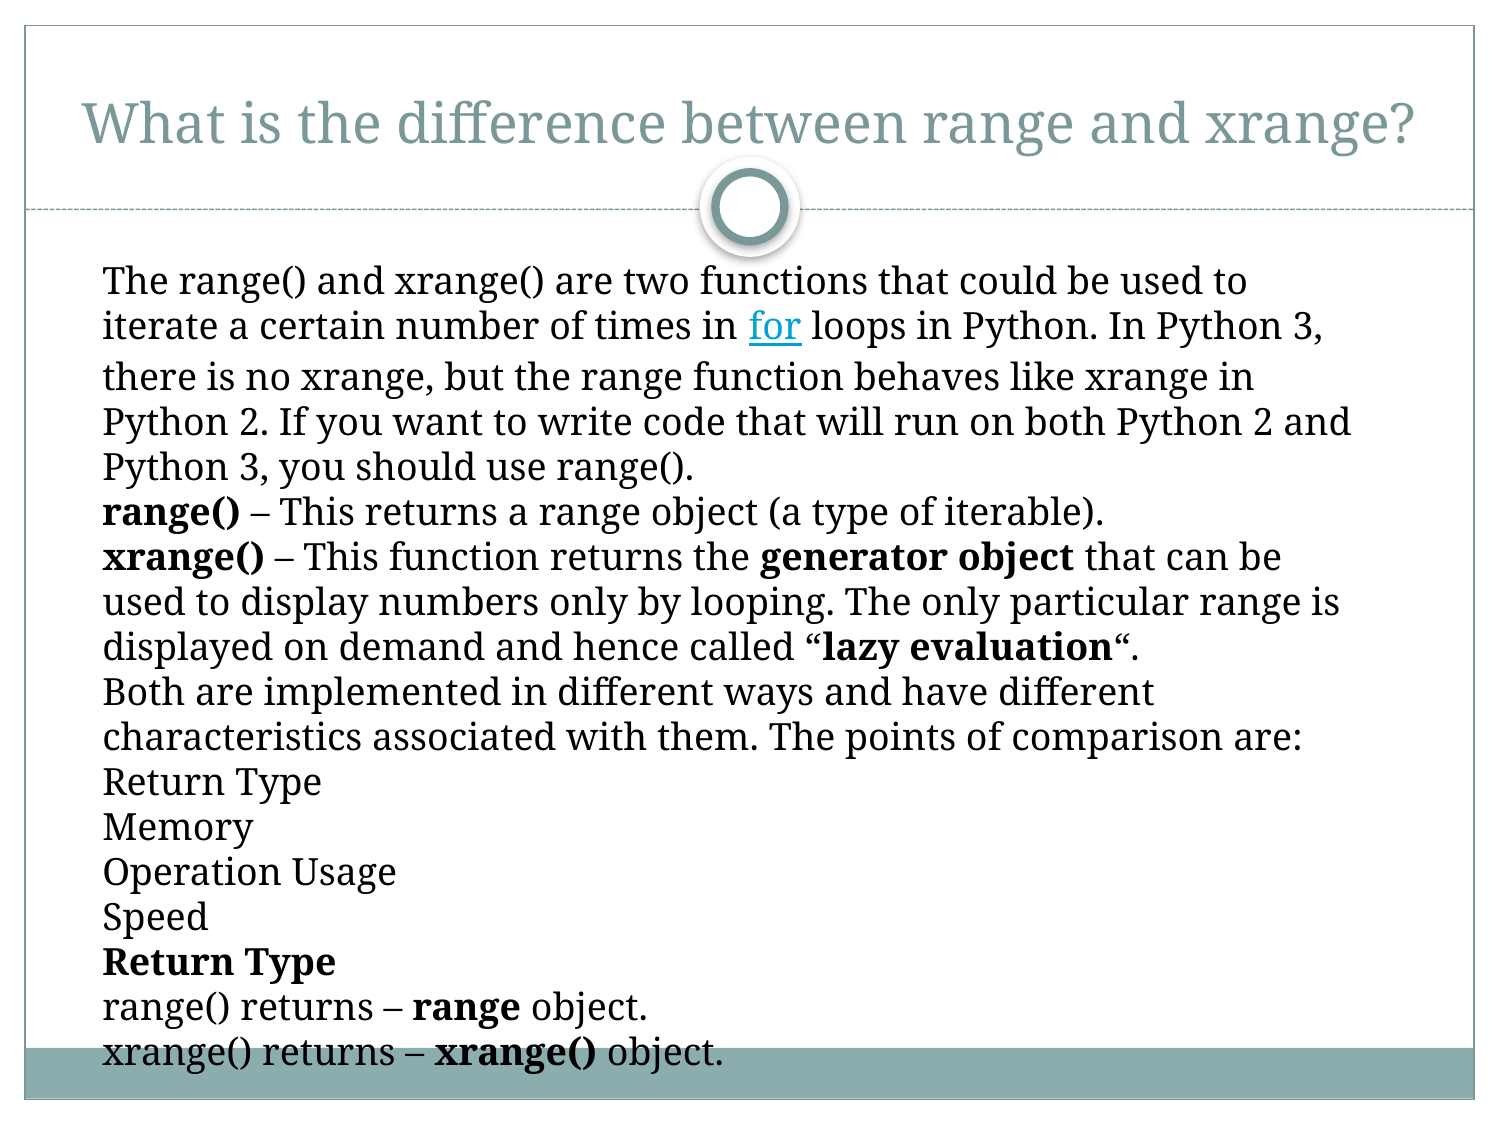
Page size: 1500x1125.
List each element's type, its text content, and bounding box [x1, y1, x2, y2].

title What is the difference between range and xrange? [49, 37, 1450, 162]
text_box The range() and xrange() are two functions that could be used to iterate a certain number of times in for loops in Python. In Python 3, there is no xrange, but the range function behaves like xrange in Python 2. If you want to write code that will run on both Python 2 and Python 3, you should use range(). range() – This returns a range object (a type of iterable). xrange() – This function returns the generator object that can be used to display numbers only by looping. The only particular range is displayed on demand and hence called “lazy evaluation“. Both are implemented in different ways and have different characteristics associated with them. The points of comparison are: Return Type Memory Operation Usage Speed Return Type range() returns – range object. xrange() returns – xrange() object. [87, 249, 1388, 1081]
